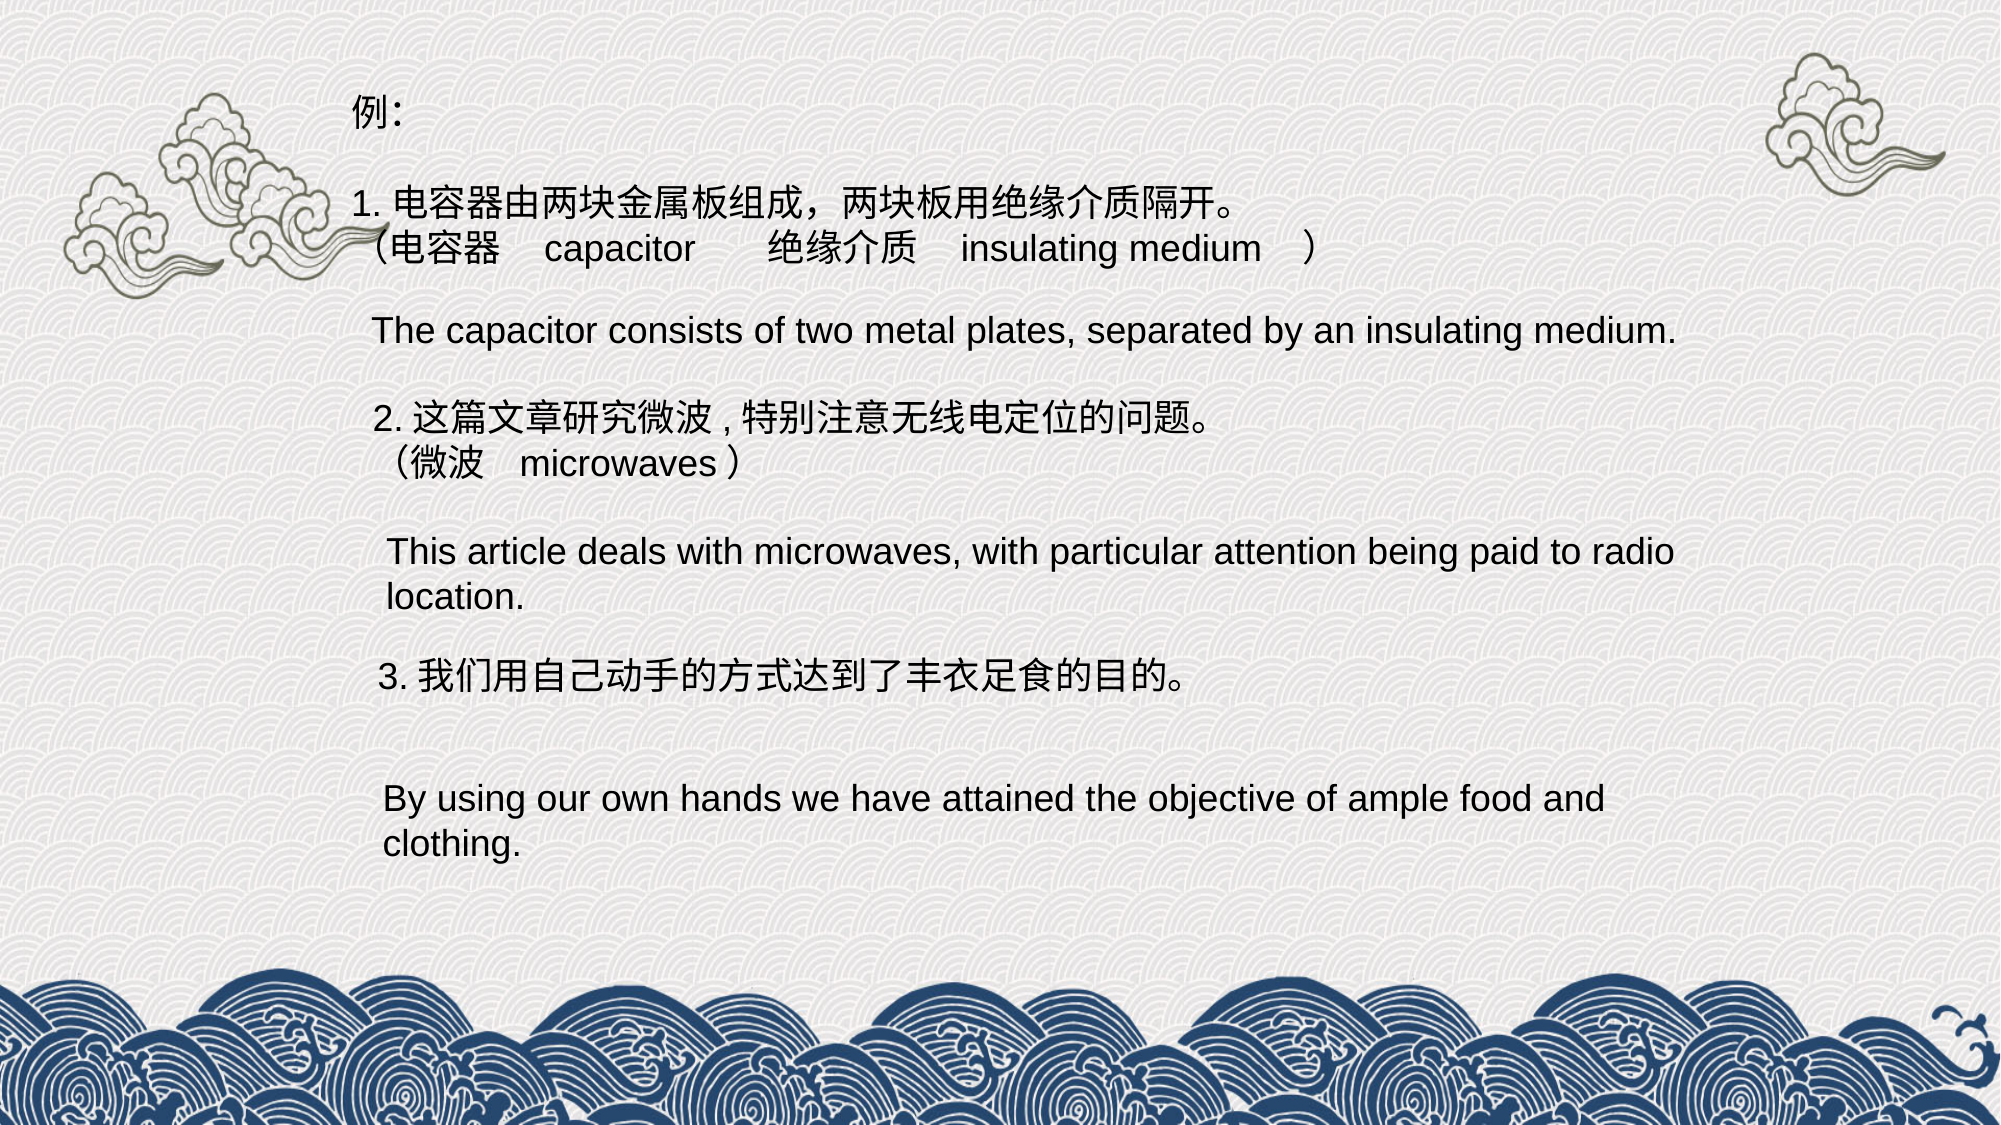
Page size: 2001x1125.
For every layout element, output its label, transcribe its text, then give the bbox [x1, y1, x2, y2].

text_box This article deals with microwaves, with particular attention being paid to radio location. [371, 519, 1749, 625]
text_box By using our own hands we have attained the objective of ample food and clothing. [367, 766, 1741, 872]
text_box 例： 1.电容器由两块金属板组成，两块板用绝缘介质隔开。 （电容器 capacitor 绝缘介质 insulating medium ） [336, 81, 1719, 288]
text_box 3.我们用自己动手的方式达到了丰衣足食的目的。 [362, 644, 1566, 705]
text_box 2.这篇文章研究微波,特别注意无线电定位的问题。 （微波 microwaves） [357, 386, 1549, 492]
text_box The capacitor consists of two metal plates, separated by an insulating medium. [356, 298, 1780, 359]
picture [0, 0, 2001, 1125]
